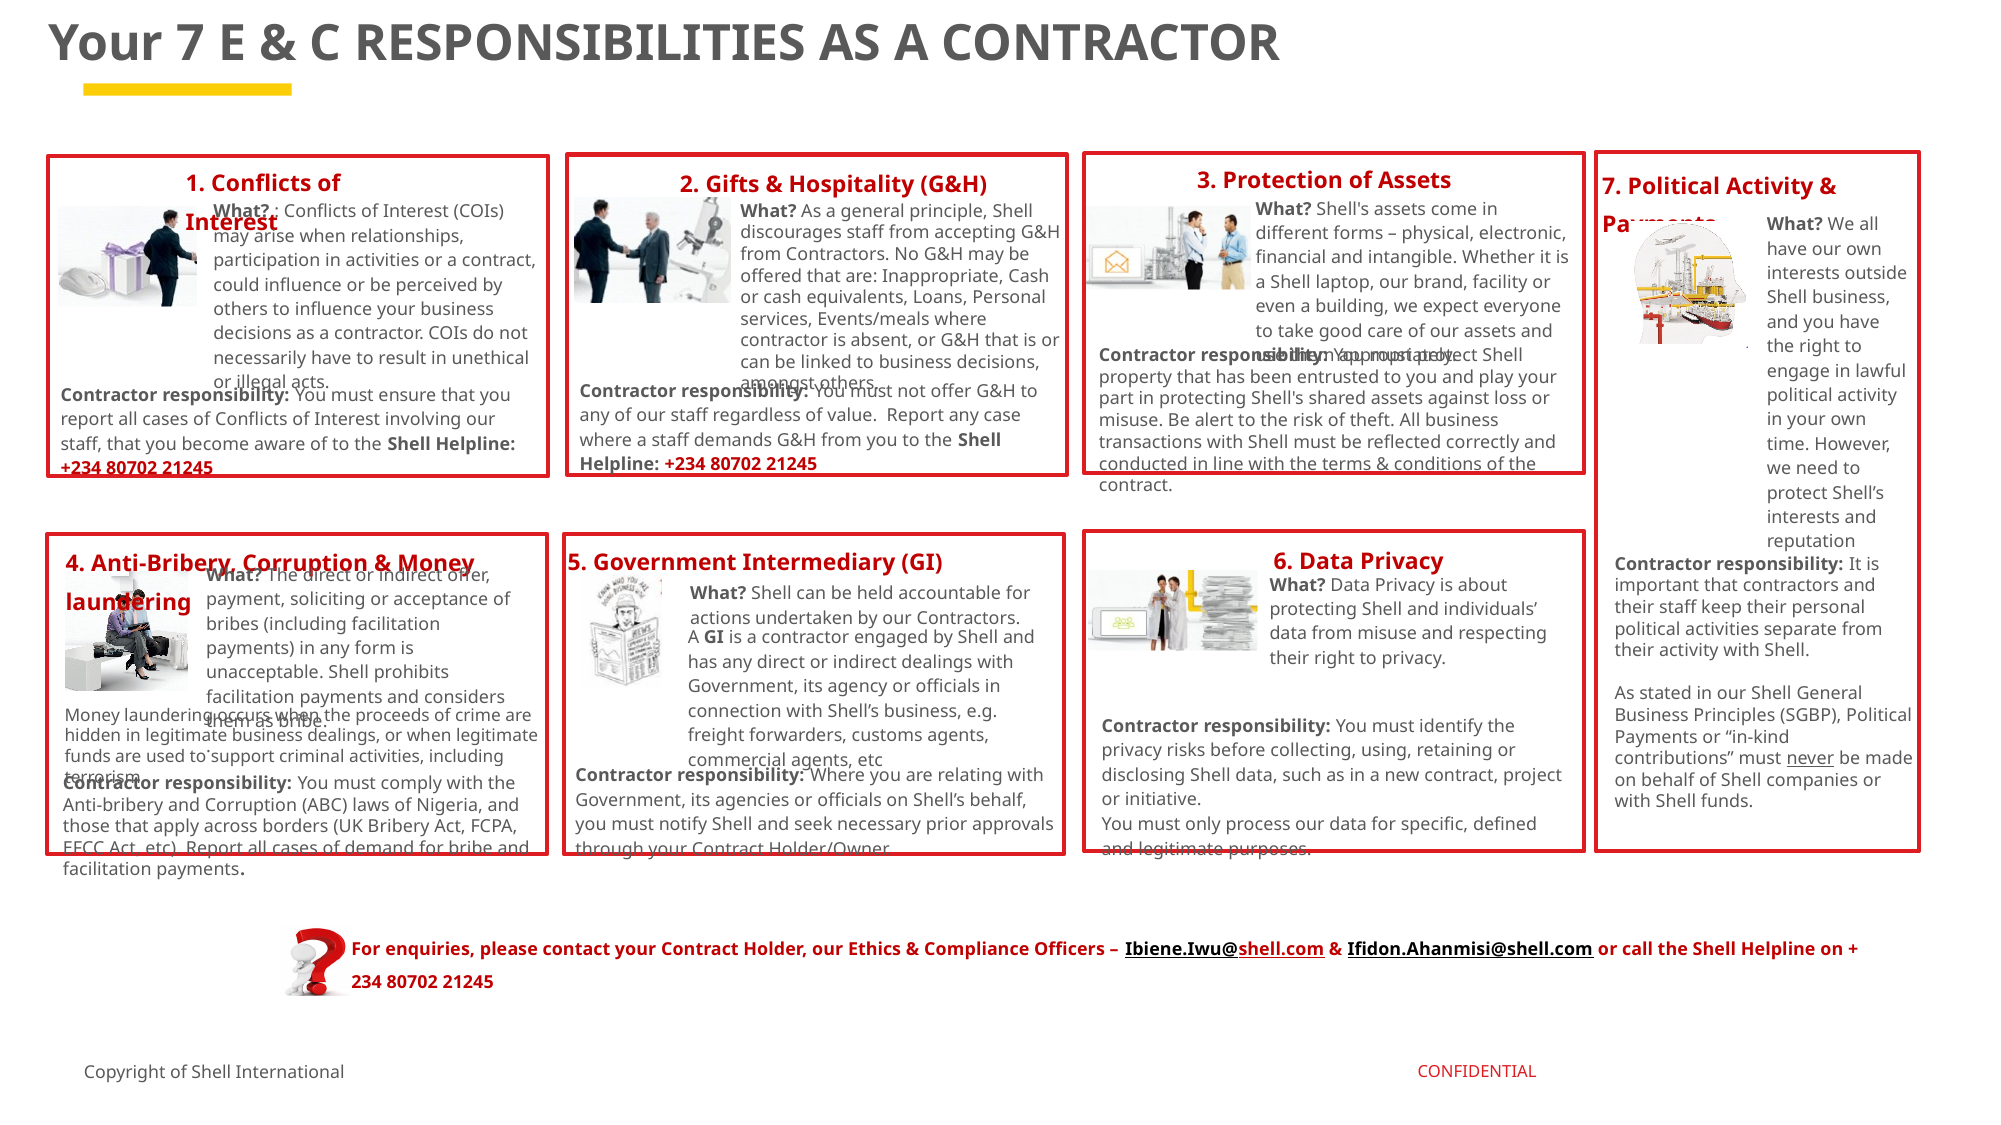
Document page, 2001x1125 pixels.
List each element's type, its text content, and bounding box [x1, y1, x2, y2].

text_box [1083, 530, 1585, 852]
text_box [560, 533, 1080, 866]
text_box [46, 533, 557, 867]
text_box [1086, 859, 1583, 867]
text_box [566, 154, 1083, 475]
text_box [45, 155, 549, 477]
title Your 7 E & C RESPONSIBILITIES AS A CONTRACTOR [47, 10, 1916, 82]
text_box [280, 922, 1891, 996]
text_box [1083, 152, 1587, 483]
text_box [1595, 151, 1934, 852]
